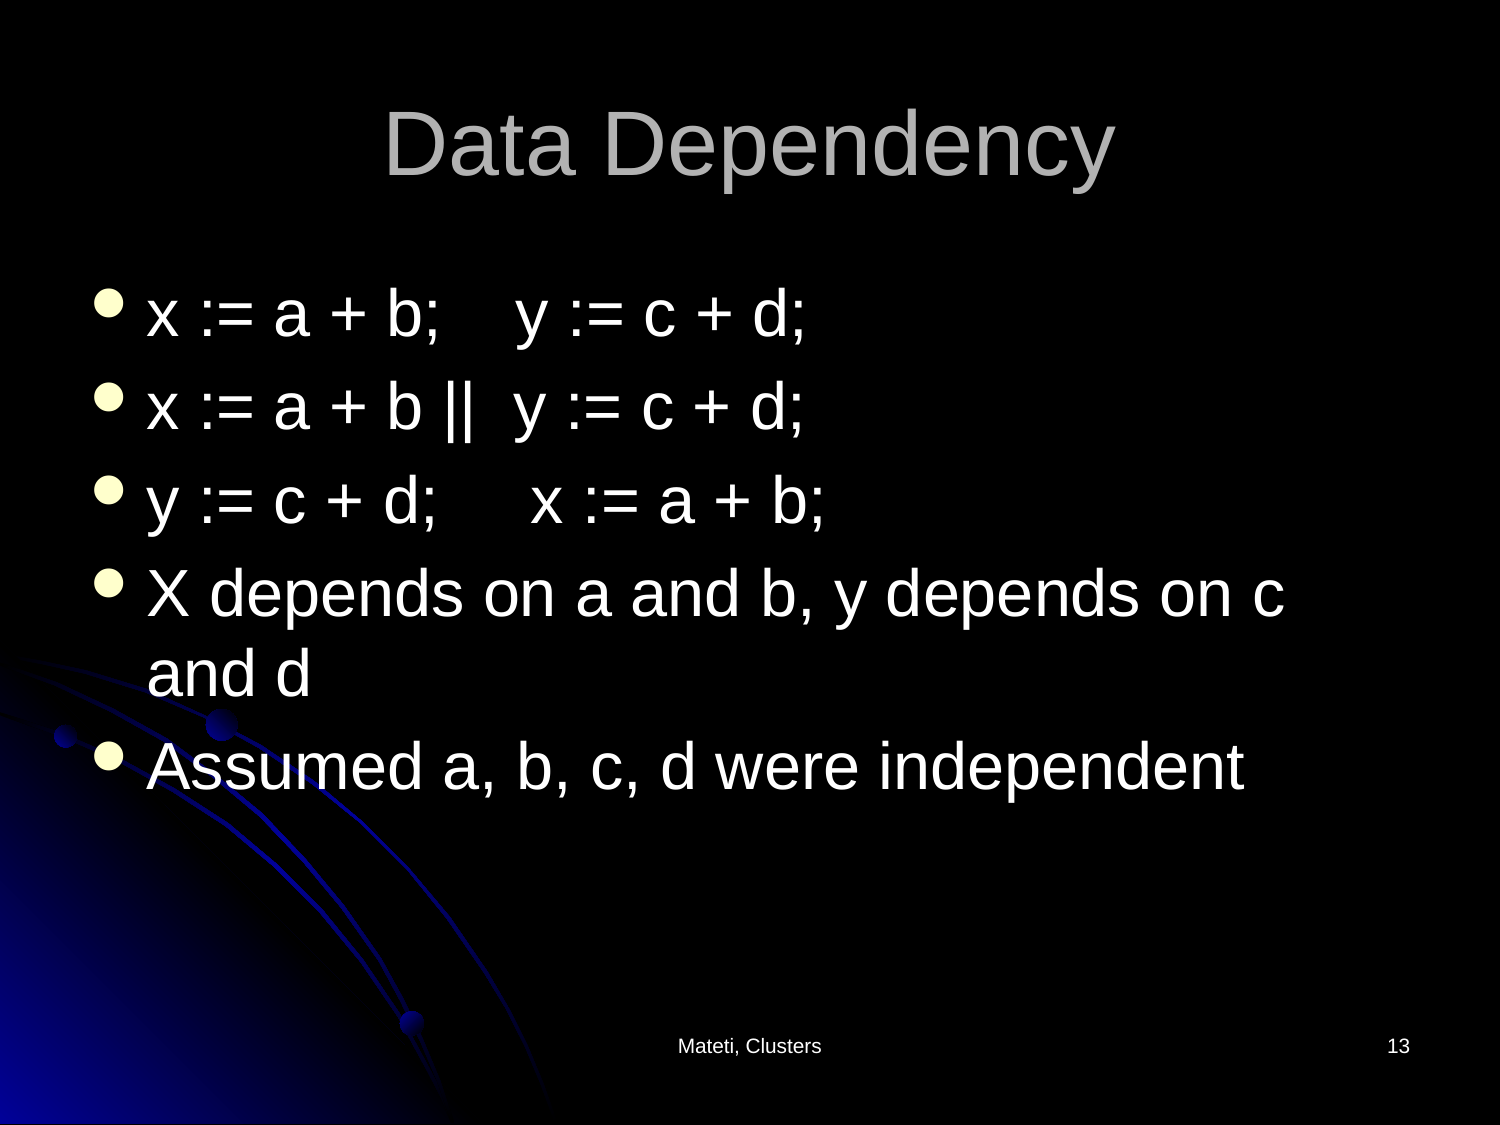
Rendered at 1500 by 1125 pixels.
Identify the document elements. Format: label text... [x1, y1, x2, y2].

slide_number 13 [1074, 1025, 1425, 1100]
footer Mateti, Clusters [512, 1025, 988, 1100]
title Data Dependency [75, 45, 1425, 233]
list x := a + b; y := c + d; x := a + b || y := c + d; y := c + d; x := a + b; X depends on a and b, y depends on c and d Assumed a, b, c, d were independent [75, 262, 1425, 1006]
